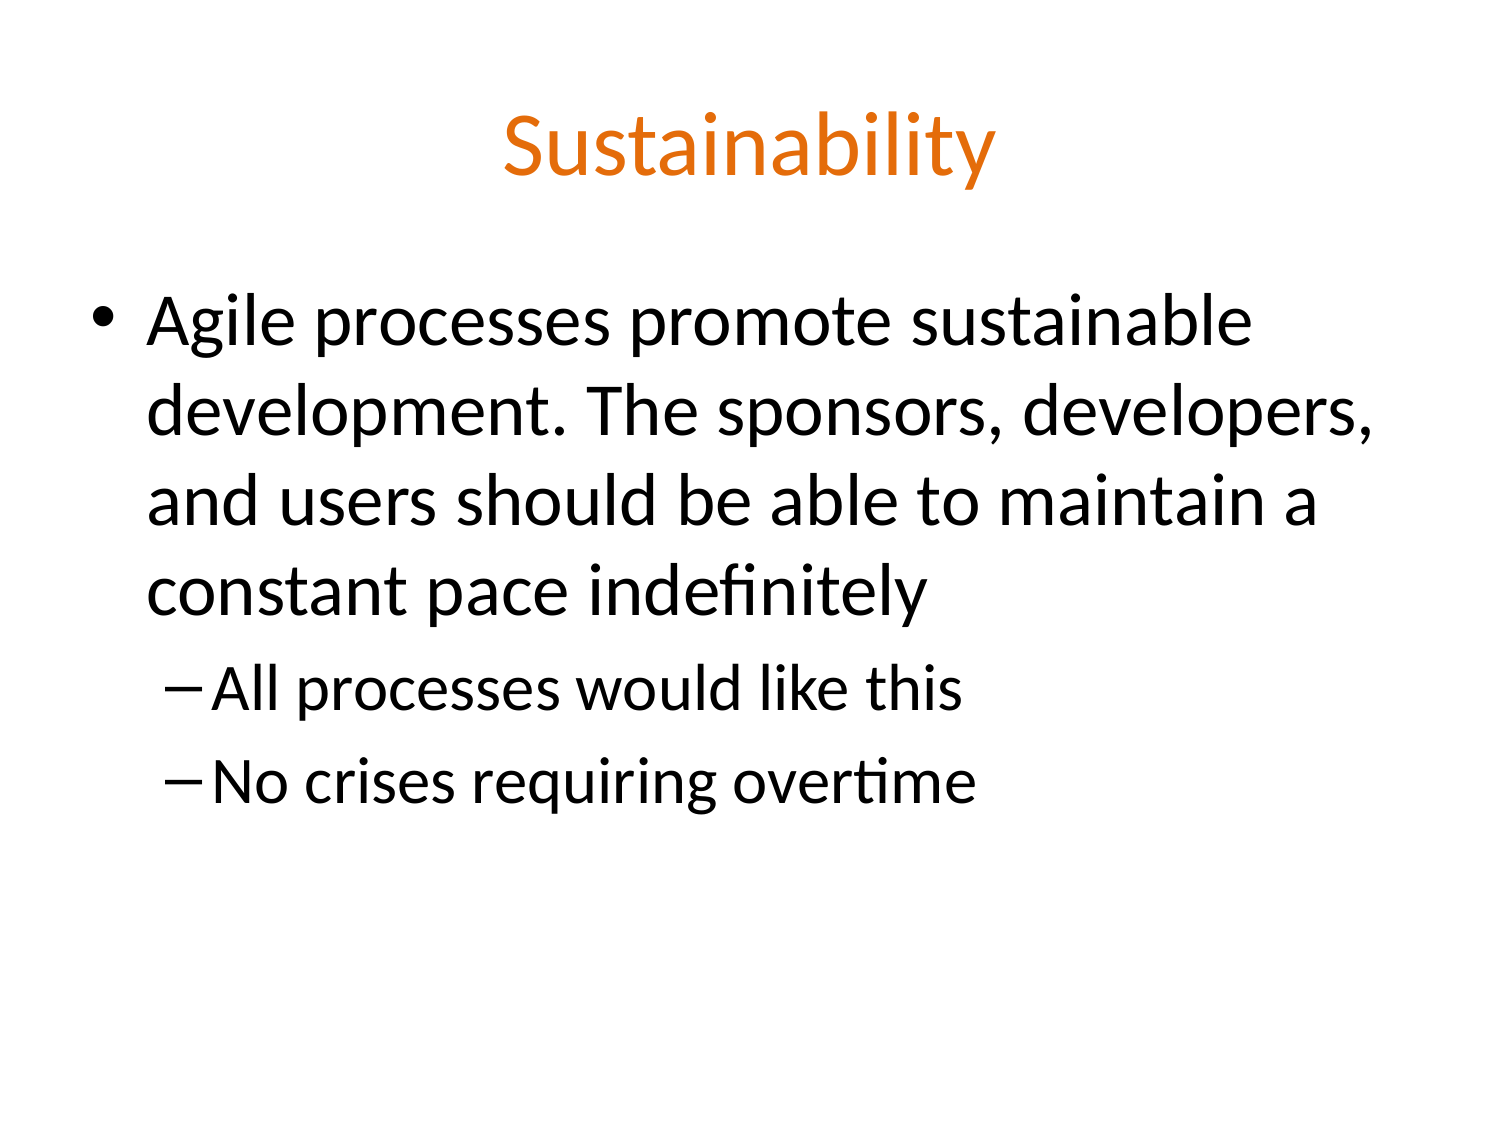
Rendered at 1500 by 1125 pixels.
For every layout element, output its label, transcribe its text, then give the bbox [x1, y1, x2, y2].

title Sustainability [75, 45, 1425, 233]
list Agile processes promote sustainable development. The sponsors, developers, and users should be able to maintain a constant pace indefinitely All processes would like this No crises requiring overtime [75, 262, 1425, 1005]
